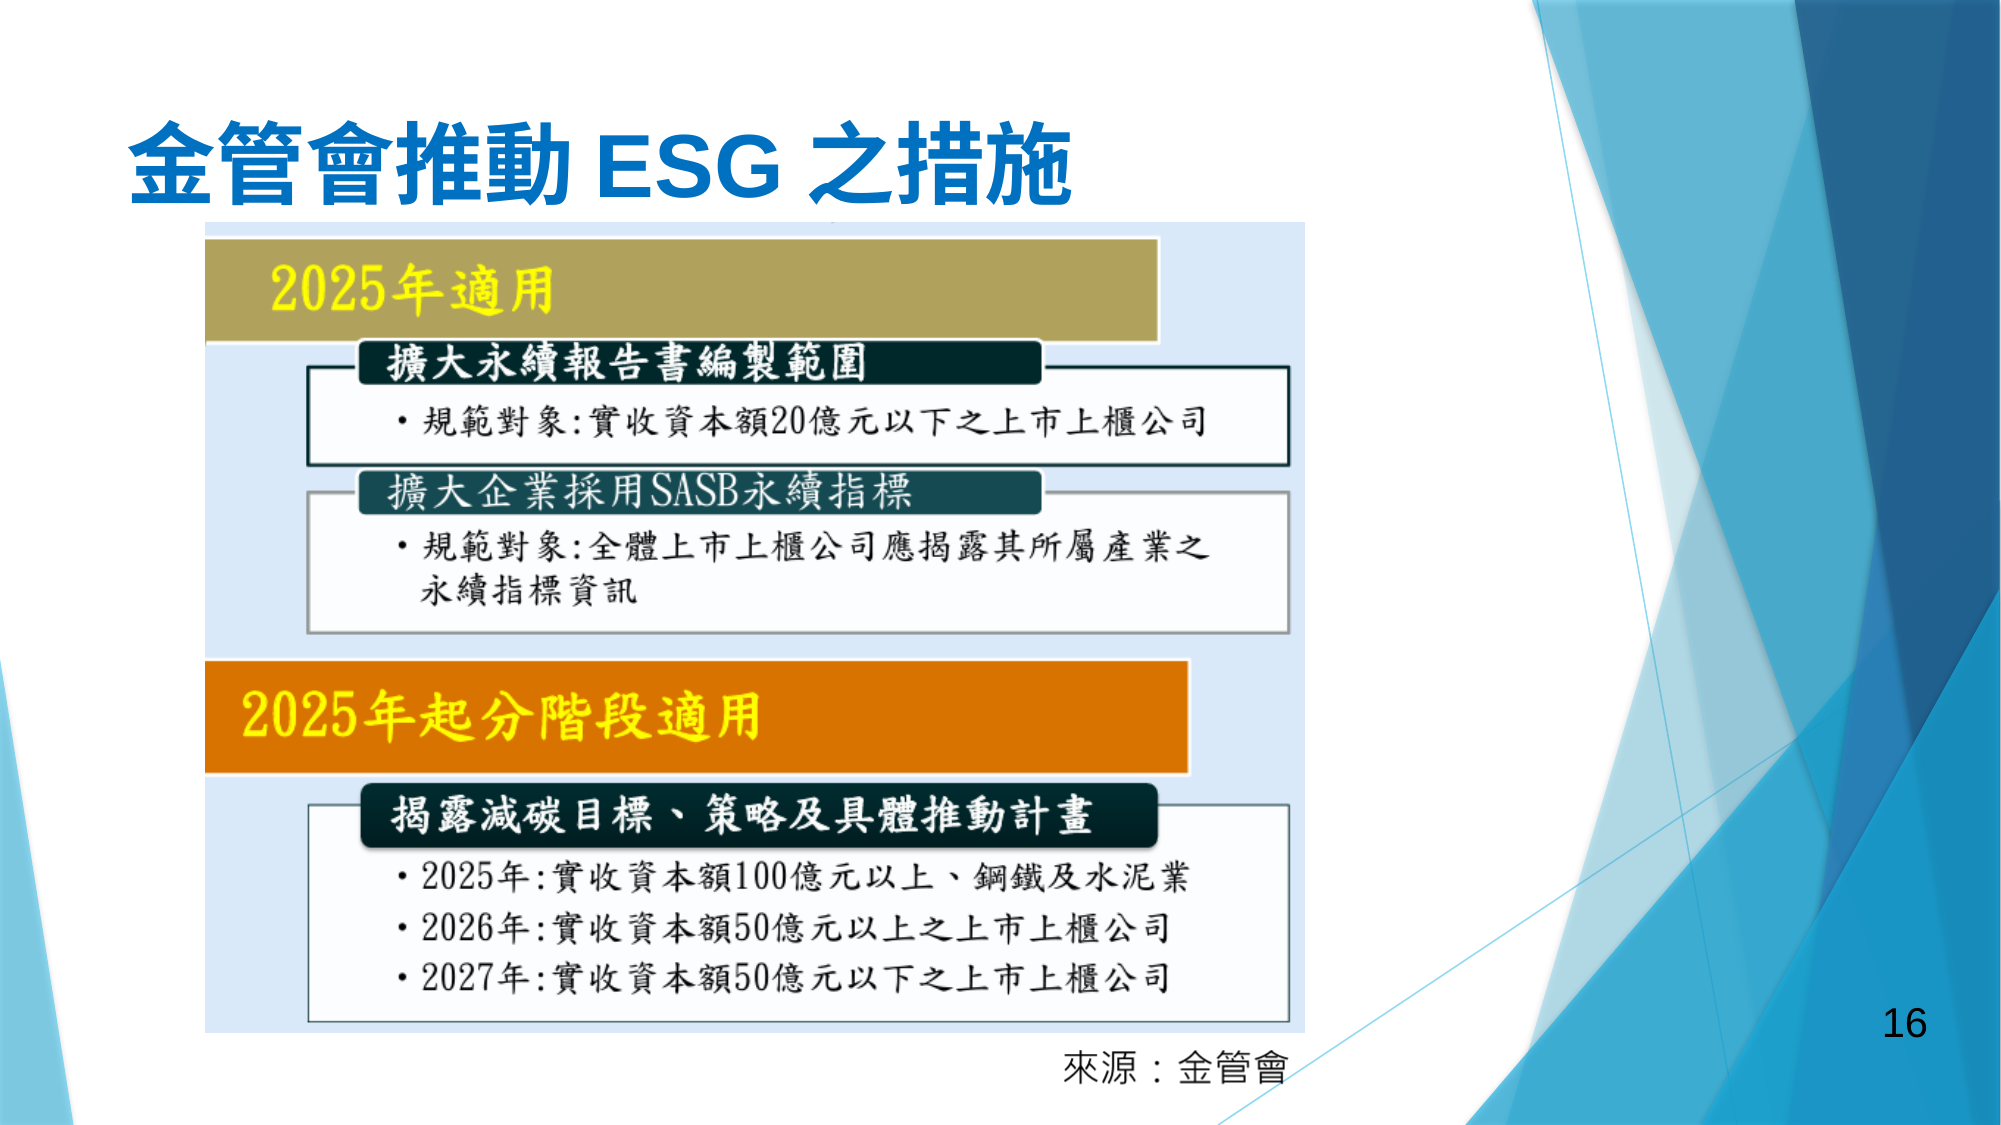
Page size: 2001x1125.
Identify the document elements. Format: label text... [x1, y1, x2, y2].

slide_number 16 [1831, 991, 1944, 1051]
picture [1038, 1032, 1367, 1116]
title 金管會推動ESG之措施 [111, 99, 1522, 317]
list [205, 221, 1305, 1034]
